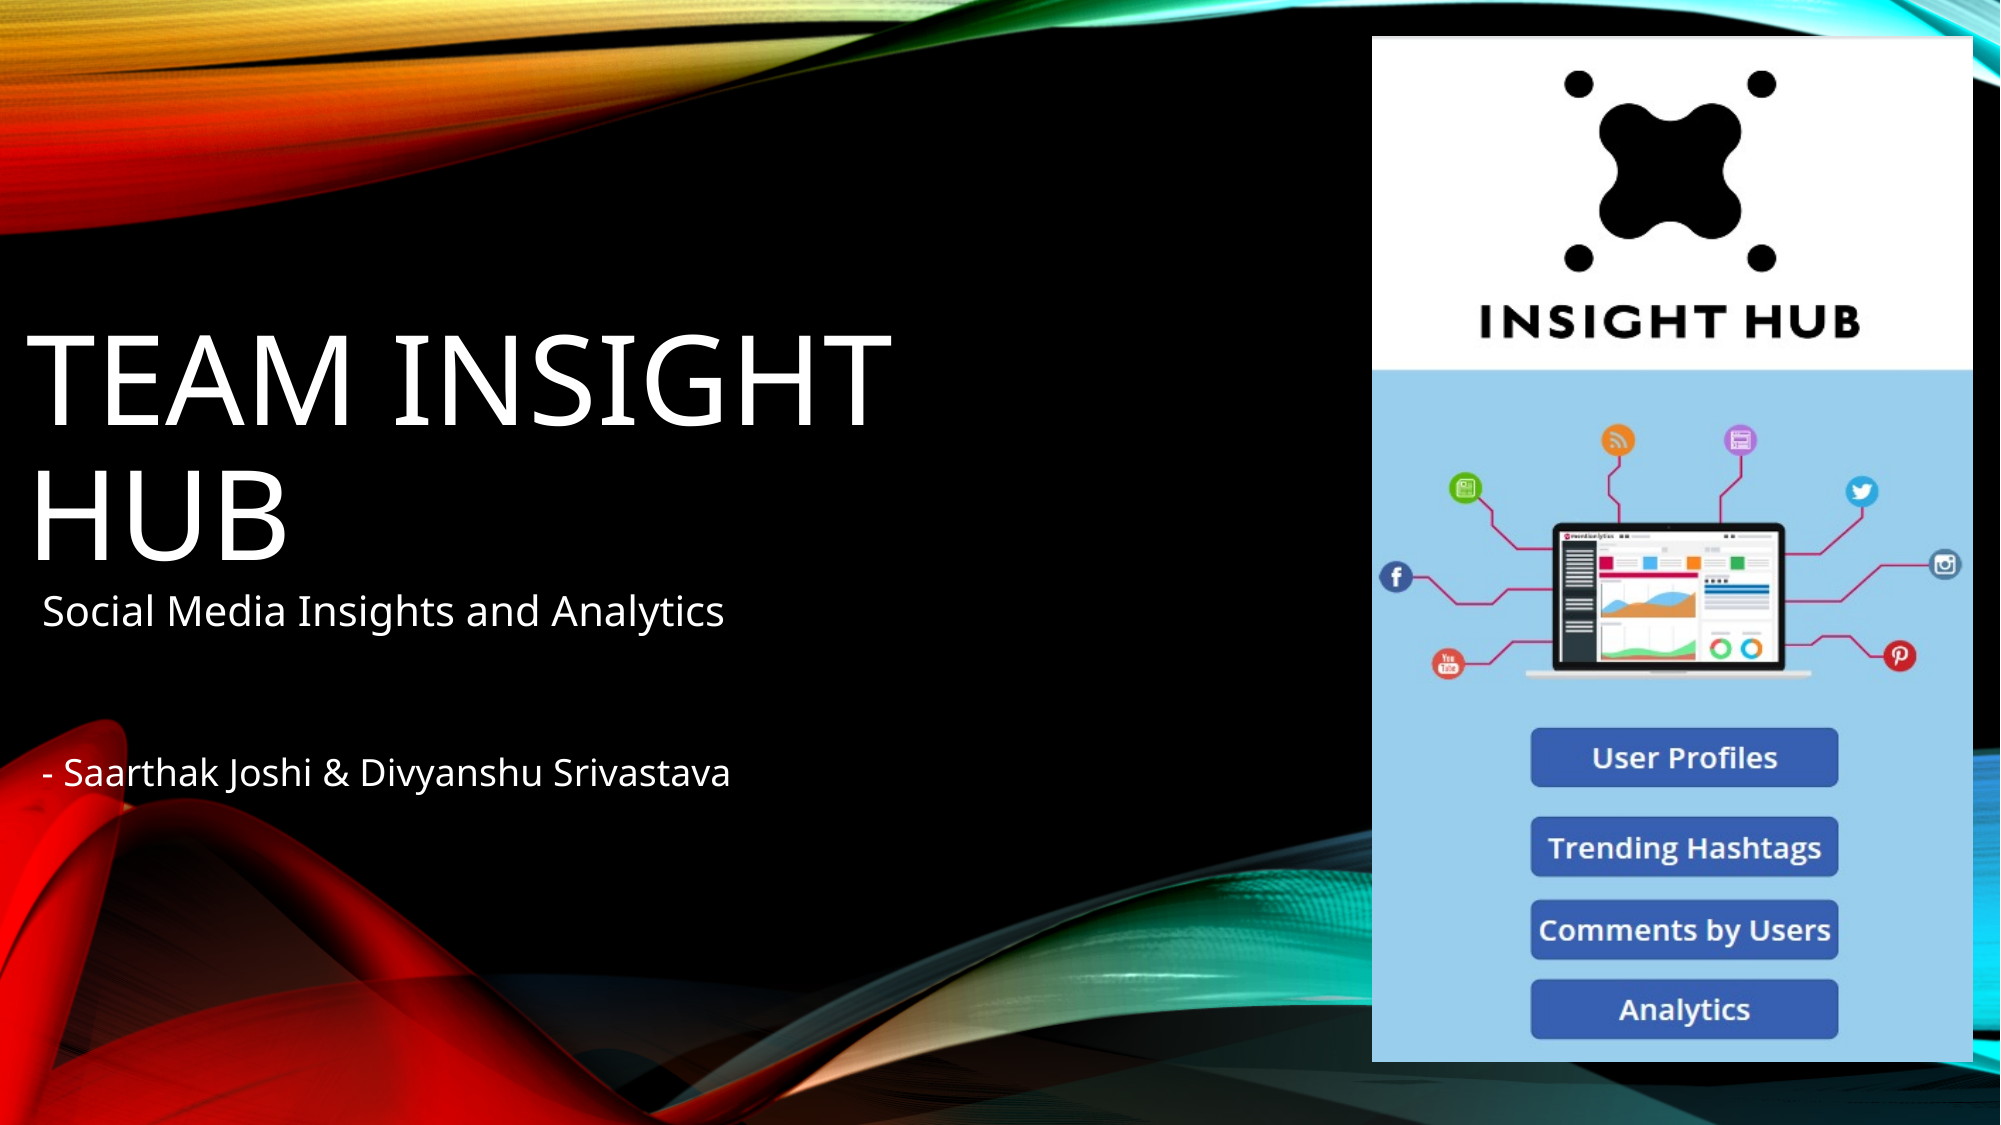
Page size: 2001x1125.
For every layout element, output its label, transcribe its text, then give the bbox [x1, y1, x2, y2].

title Team insight hub [11, 295, 1175, 596]
text_box - Saarthak Joshi & Divyanshu Srivastava [26, 741, 793, 801]
picture [0, 0, 2000, 1125]
subtitle Social Media Insights and Analytics [27, 582, 1372, 696]
